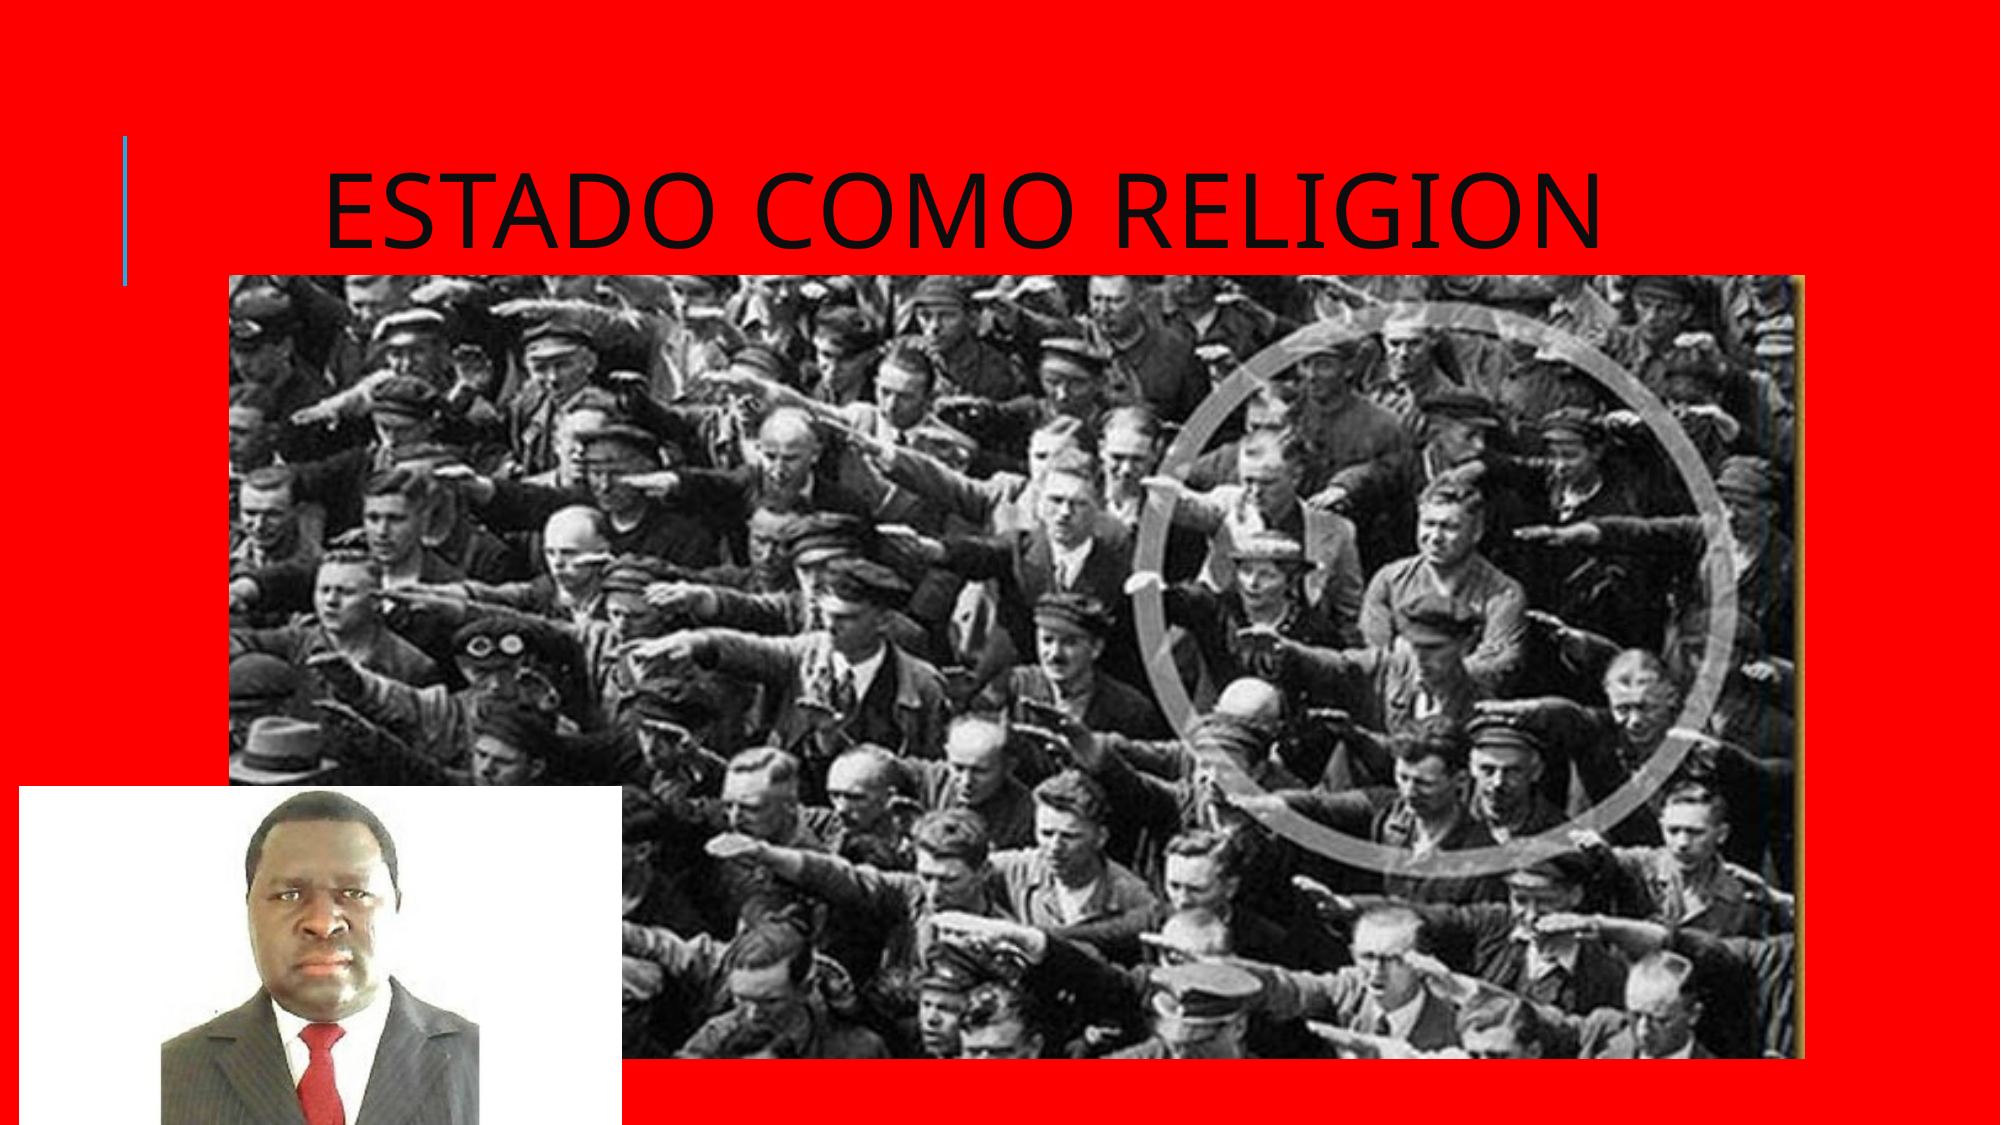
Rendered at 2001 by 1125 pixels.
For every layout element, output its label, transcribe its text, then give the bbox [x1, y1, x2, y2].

title Estado como religion [168, 96, 1763, 342]
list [229, 275, 1805, 1059]
picture [18, 785, 622, 1125]
